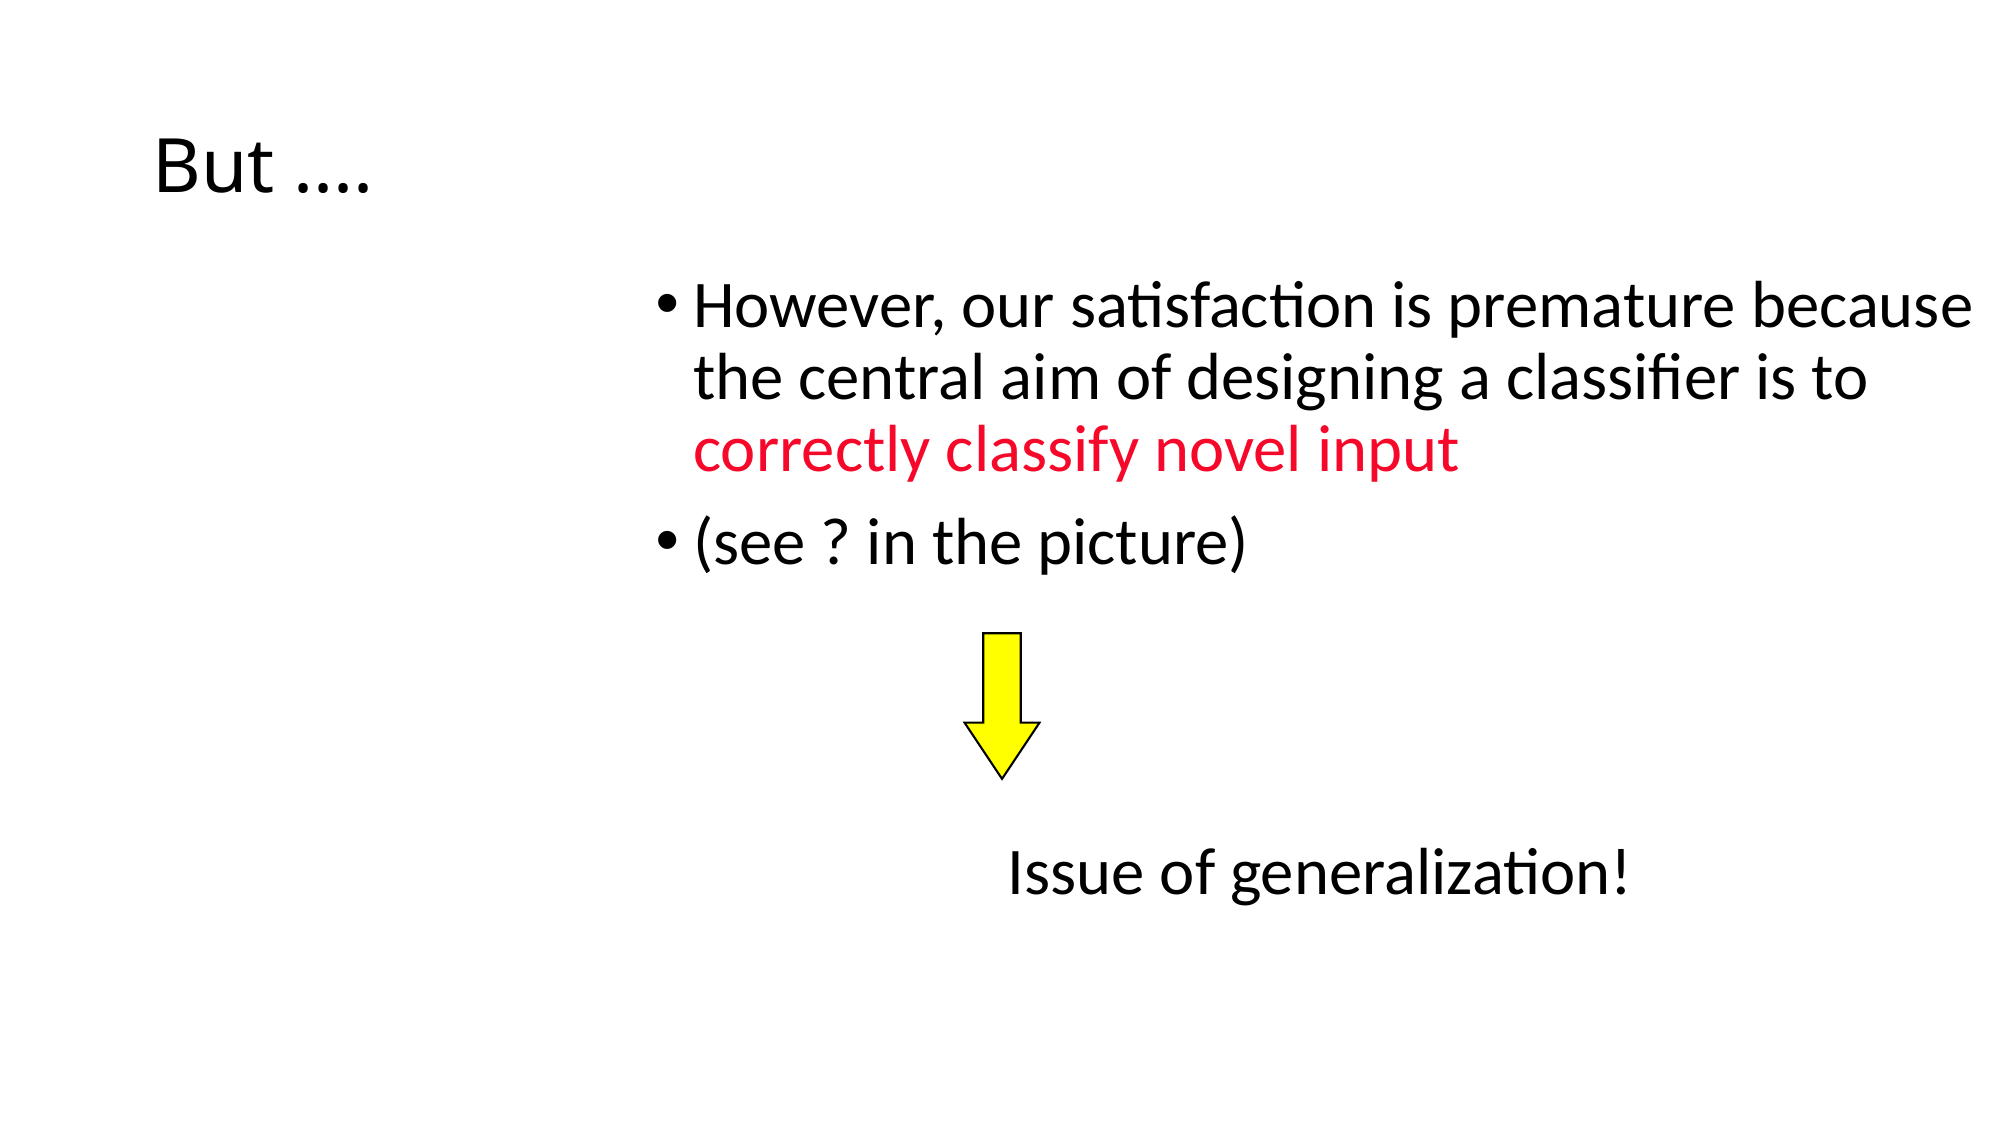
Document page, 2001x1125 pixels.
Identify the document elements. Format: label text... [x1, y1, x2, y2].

text_box [964, 633, 1040, 779]
list However, our satisfaction is premature because the central aim of designing a classifier is to correctly classify novel input (see ? in the picture) Issue of generalization! [640, 262, 2000, 1050]
title But .... [137, 59, 1863, 278]
